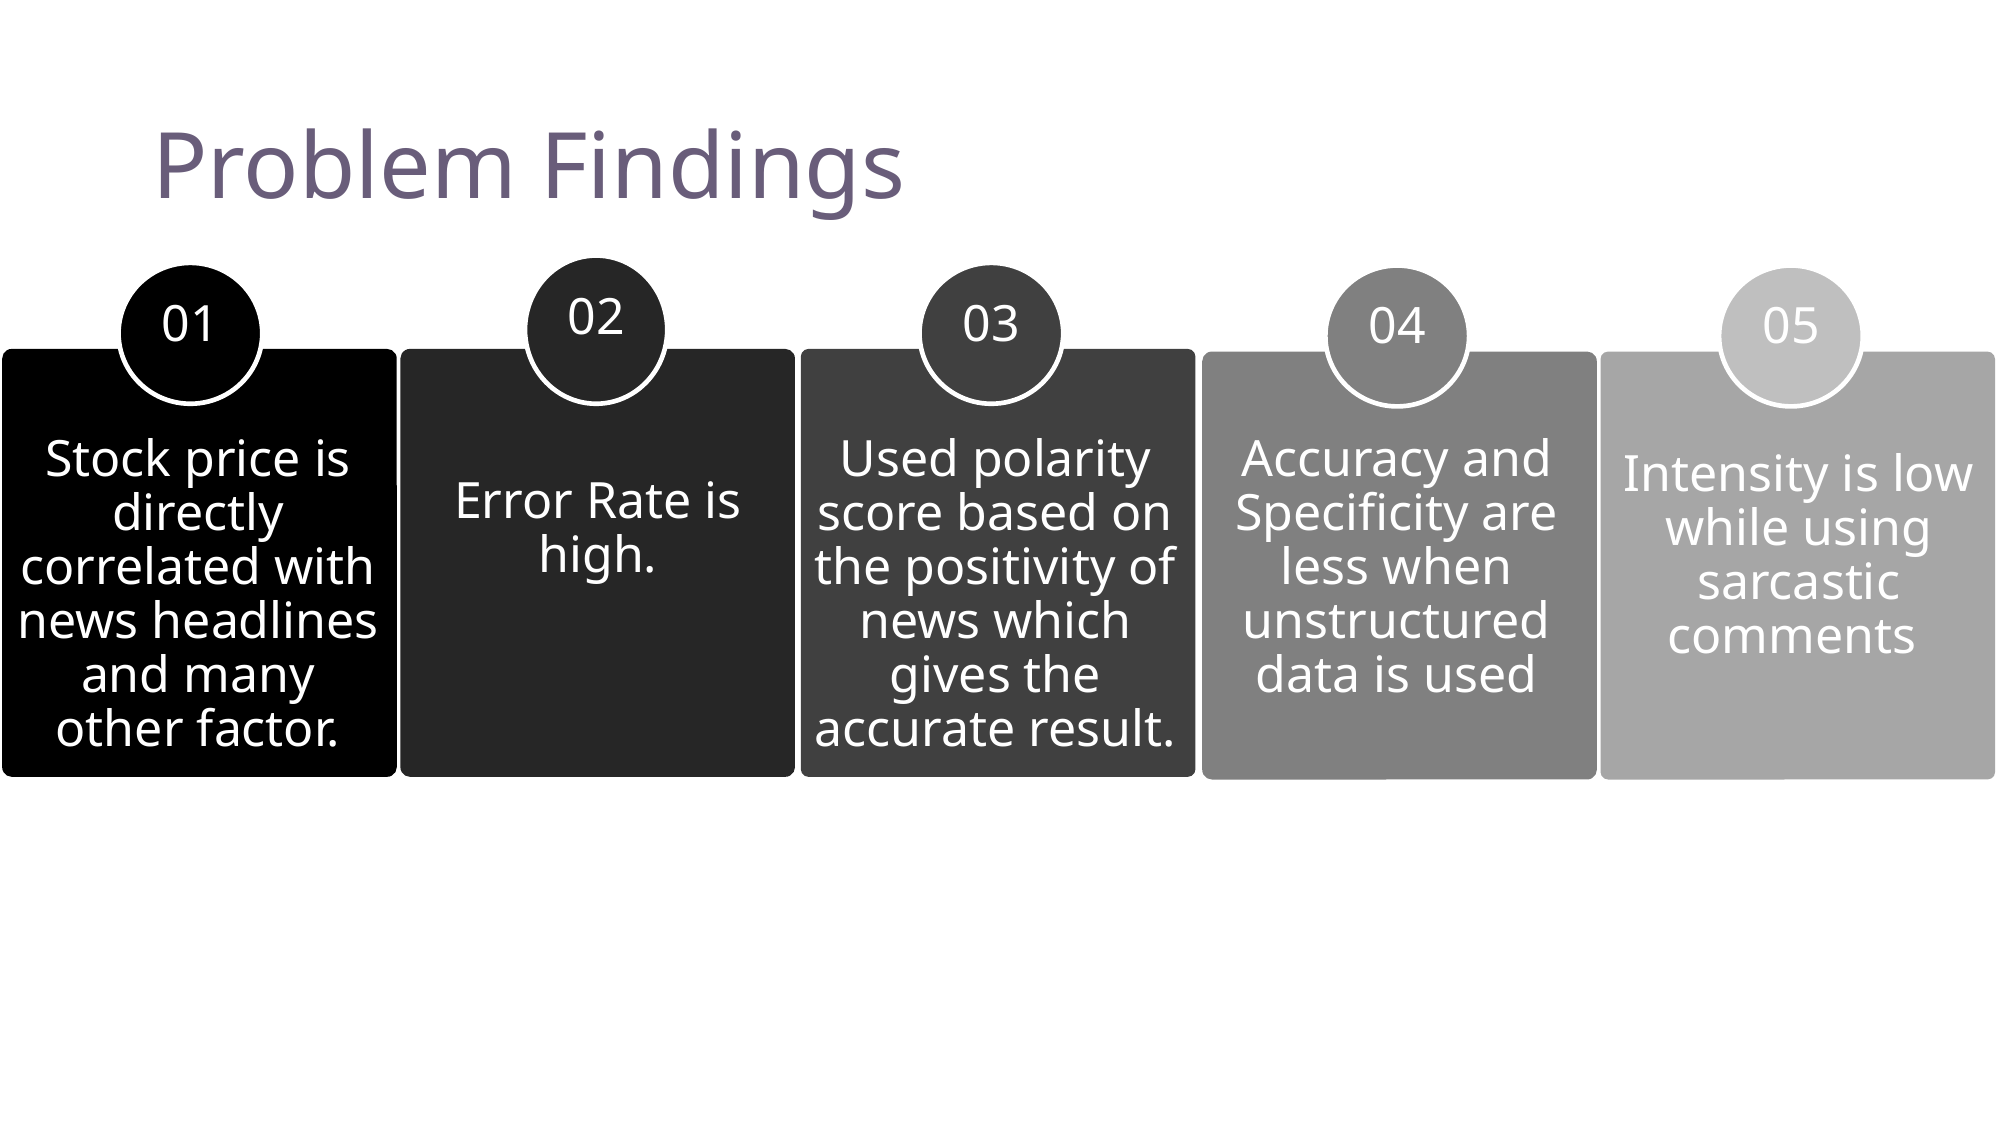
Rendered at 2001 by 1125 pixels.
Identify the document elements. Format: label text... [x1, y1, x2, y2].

text_box 01 [118, 262, 263, 404]
text_box Error Rate is high. [413, 475, 783, 584]
text_box 05 [1719, 265, 1863, 407]
text_box 04 [1325, 265, 1470, 407]
text_box [1600, 351, 1996, 780]
text_box Used polarity score based on the positivity of news which gives the accurate result. [807, 432, 1183, 757]
text_box [400, 348, 796, 777]
text_box [800, 348, 1196, 777]
text_box [2, 348, 397, 777]
text_box Accuracy and Specificity are less when unstructured data is used [1208, 432, 1585, 703]
title Problem Findings [137, 59, 1863, 278]
text_box [1202, 351, 1597, 780]
text_box 02 [525, 255, 668, 404]
text_box Stock price is directly correlated with news headlines and many other factor. [13, 432, 383, 757]
text_box Intensity is low while using sarcastic comments [1614, 448, 1983, 665]
text_box 03 [919, 262, 1064, 404]
